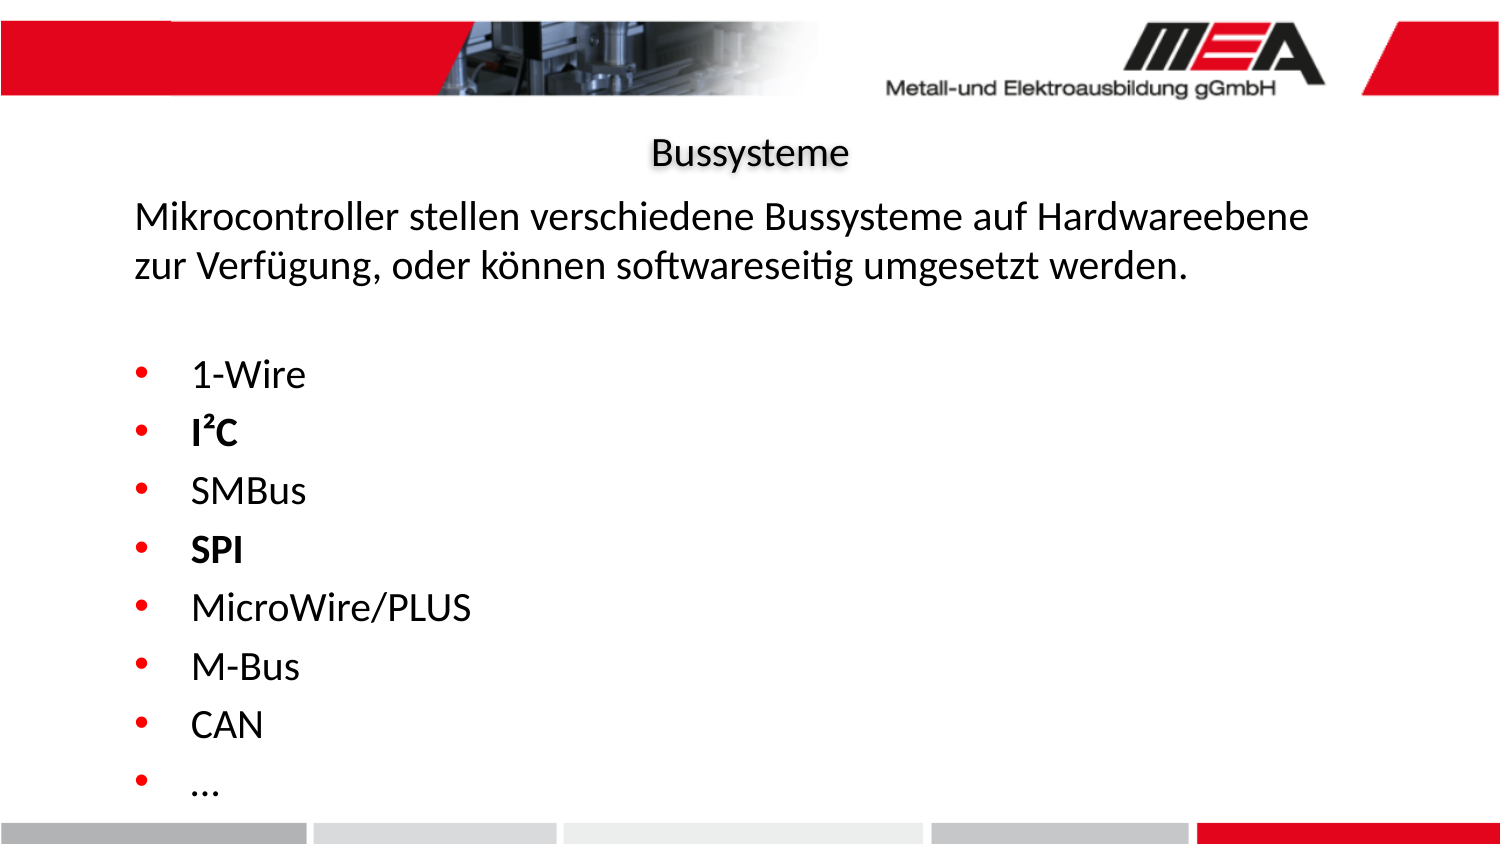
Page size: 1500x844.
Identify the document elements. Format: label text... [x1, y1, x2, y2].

text_box Mikrocontroller stellen verschiedene Bussysteme auf Hardwareebene zur Verfügung, oder können softwareseitig umgesetzt werden. 1-Wire I²C SMBus SPI MicroWire/PLUS M-Bus CAN … [123, 182, 1377, 812]
text_box Bussysteme [300, 116, 1201, 182]
picture [0, 822, 1500, 844]
picture [0, 20, 1500, 104]
